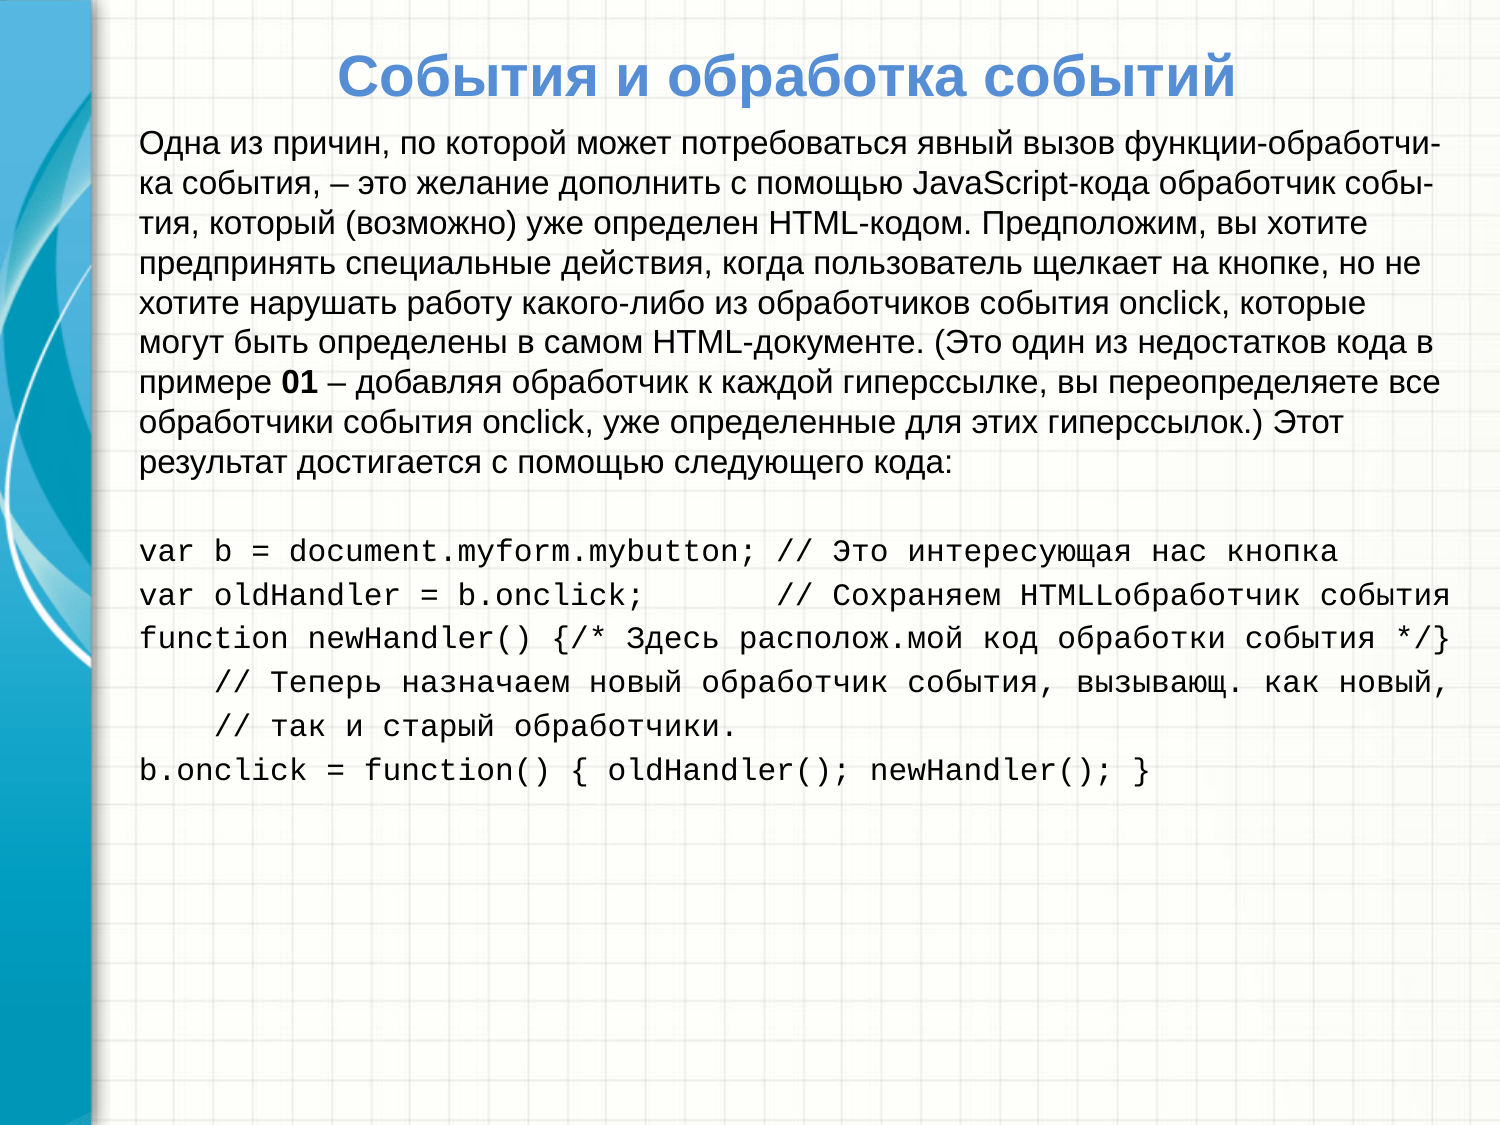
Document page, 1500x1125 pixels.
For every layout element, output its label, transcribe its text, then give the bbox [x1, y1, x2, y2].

title События и обработка событий [125, 44, 1450, 102]
picture [0, 0, 1500, 1125]
list Одна из причин, по которой может потребоваться явный вызов функции-обработчи-ка события, – это желание дополнить с помощью JavaScript-кода обработчик собы-тия, который (возможно) уже определен HTML-кодом. Предположим, вы хотите предпринять специальные действия, когда пользователь щелкает на кнопке, но не хотите нарушать работу какого-либо из обработчиков события onclick, которые могут быть определены в самом HTML-документе. (Это один из недостатков кода в примере 01 – добавляя обработчик к каждой гиперссылке, вы переопределяете все обработчики события onclick, уже определенные для этих гиперссылок.) Этот результат достигается с помощью следующего кода: var b = document.myform.mybutton; // Это интересующая нас кнопка var oldHandler = b.onclick; // Сохраняем HTMLLобработчик события function newHandler() {/* Здесь располож.мой код обработки события */} // Теперь назначаем новый обработчик события, вызывающ. как новый, // так и старый обработчики. b.onclick = function() { oldHandler(); newHandler(); } [123, 113, 1471, 1059]
